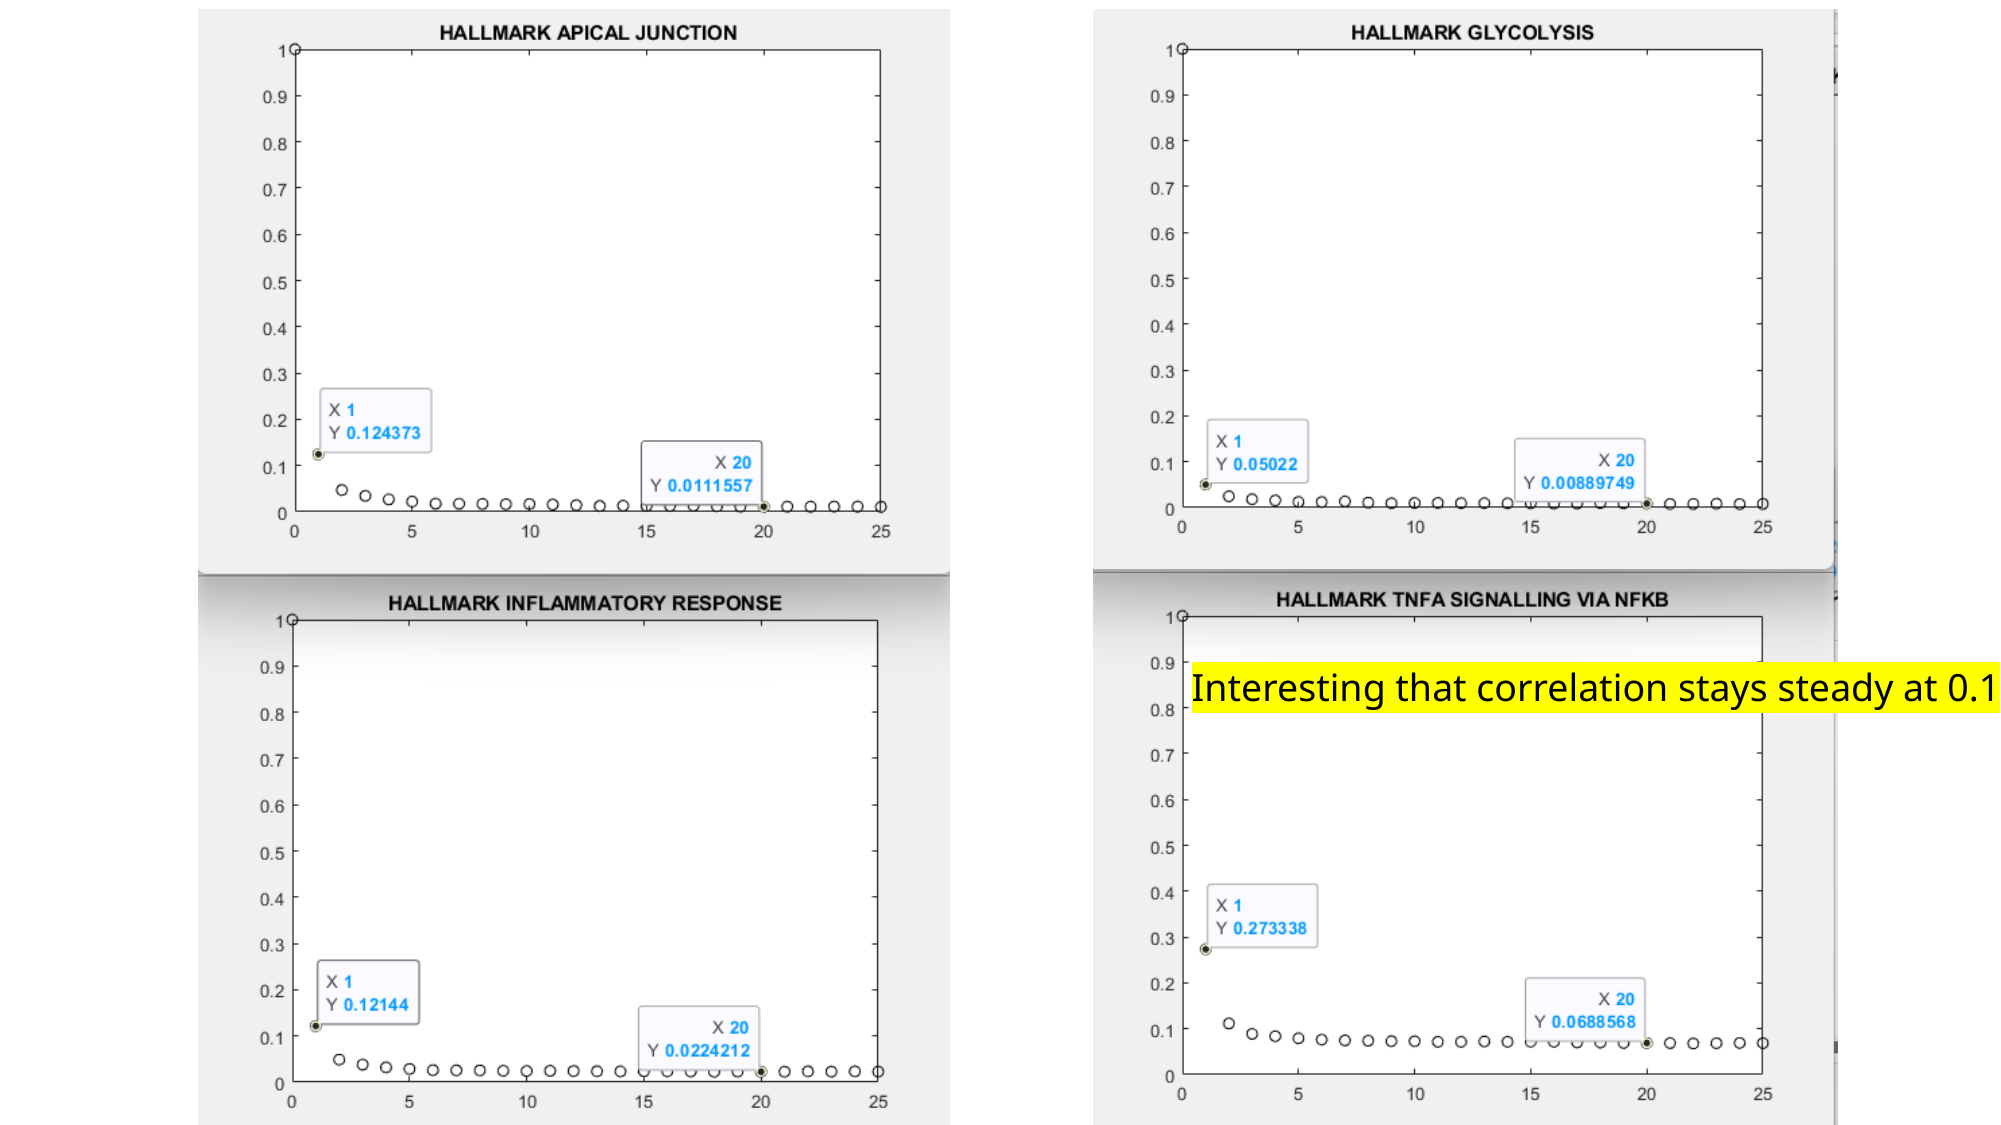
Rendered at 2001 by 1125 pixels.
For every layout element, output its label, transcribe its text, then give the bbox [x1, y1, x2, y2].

picture [1093, 9, 1839, 1125]
picture [198, 9, 950, 1125]
text_box Interesting that correlation stays steady at 0.1 [1839, 656, 2000, 717]
